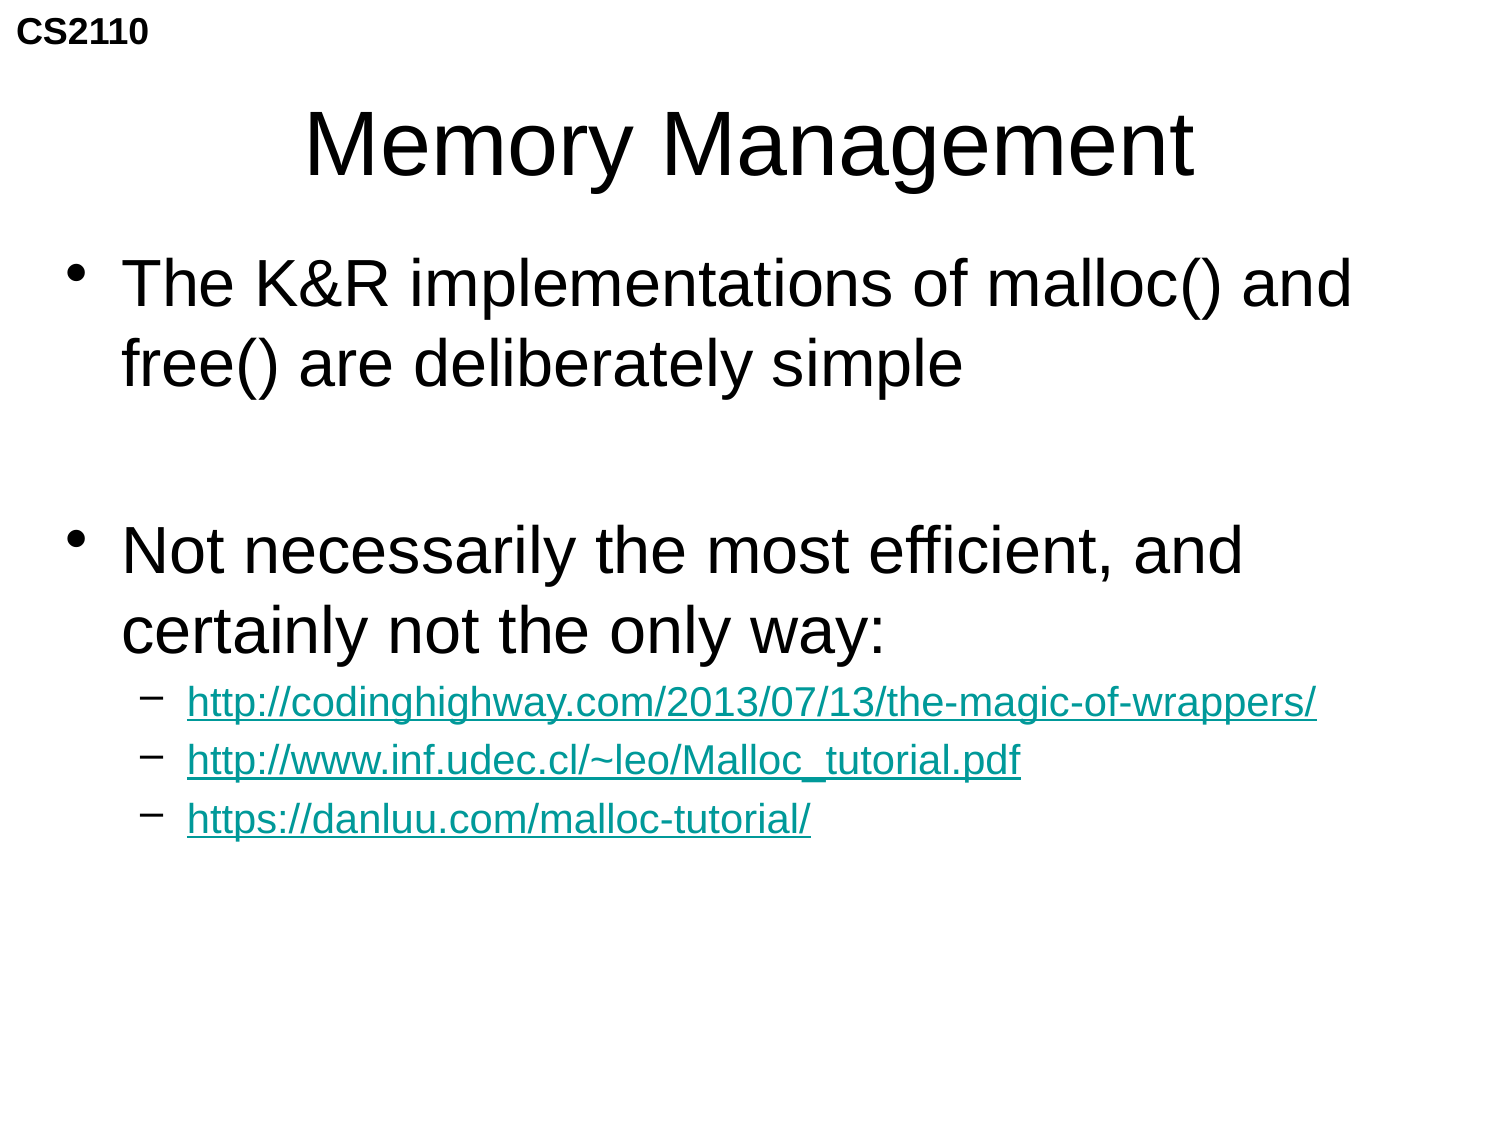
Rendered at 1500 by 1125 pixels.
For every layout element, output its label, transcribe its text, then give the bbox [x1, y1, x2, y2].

list The K&R implementations of malloc() and free() are deliberately simple Not necessarily the most efficient, and certainly not the only way: http://codinghighway.com/2013/07/13/the-magic-of-wrappers/ http://www.inf.udec.cl/~leo/Malloc_tutorial.pdf https://danluu.com/malloc-tutorial/ [50, 232, 1450, 1071]
title Memory Management [75, 45, 1425, 232]
